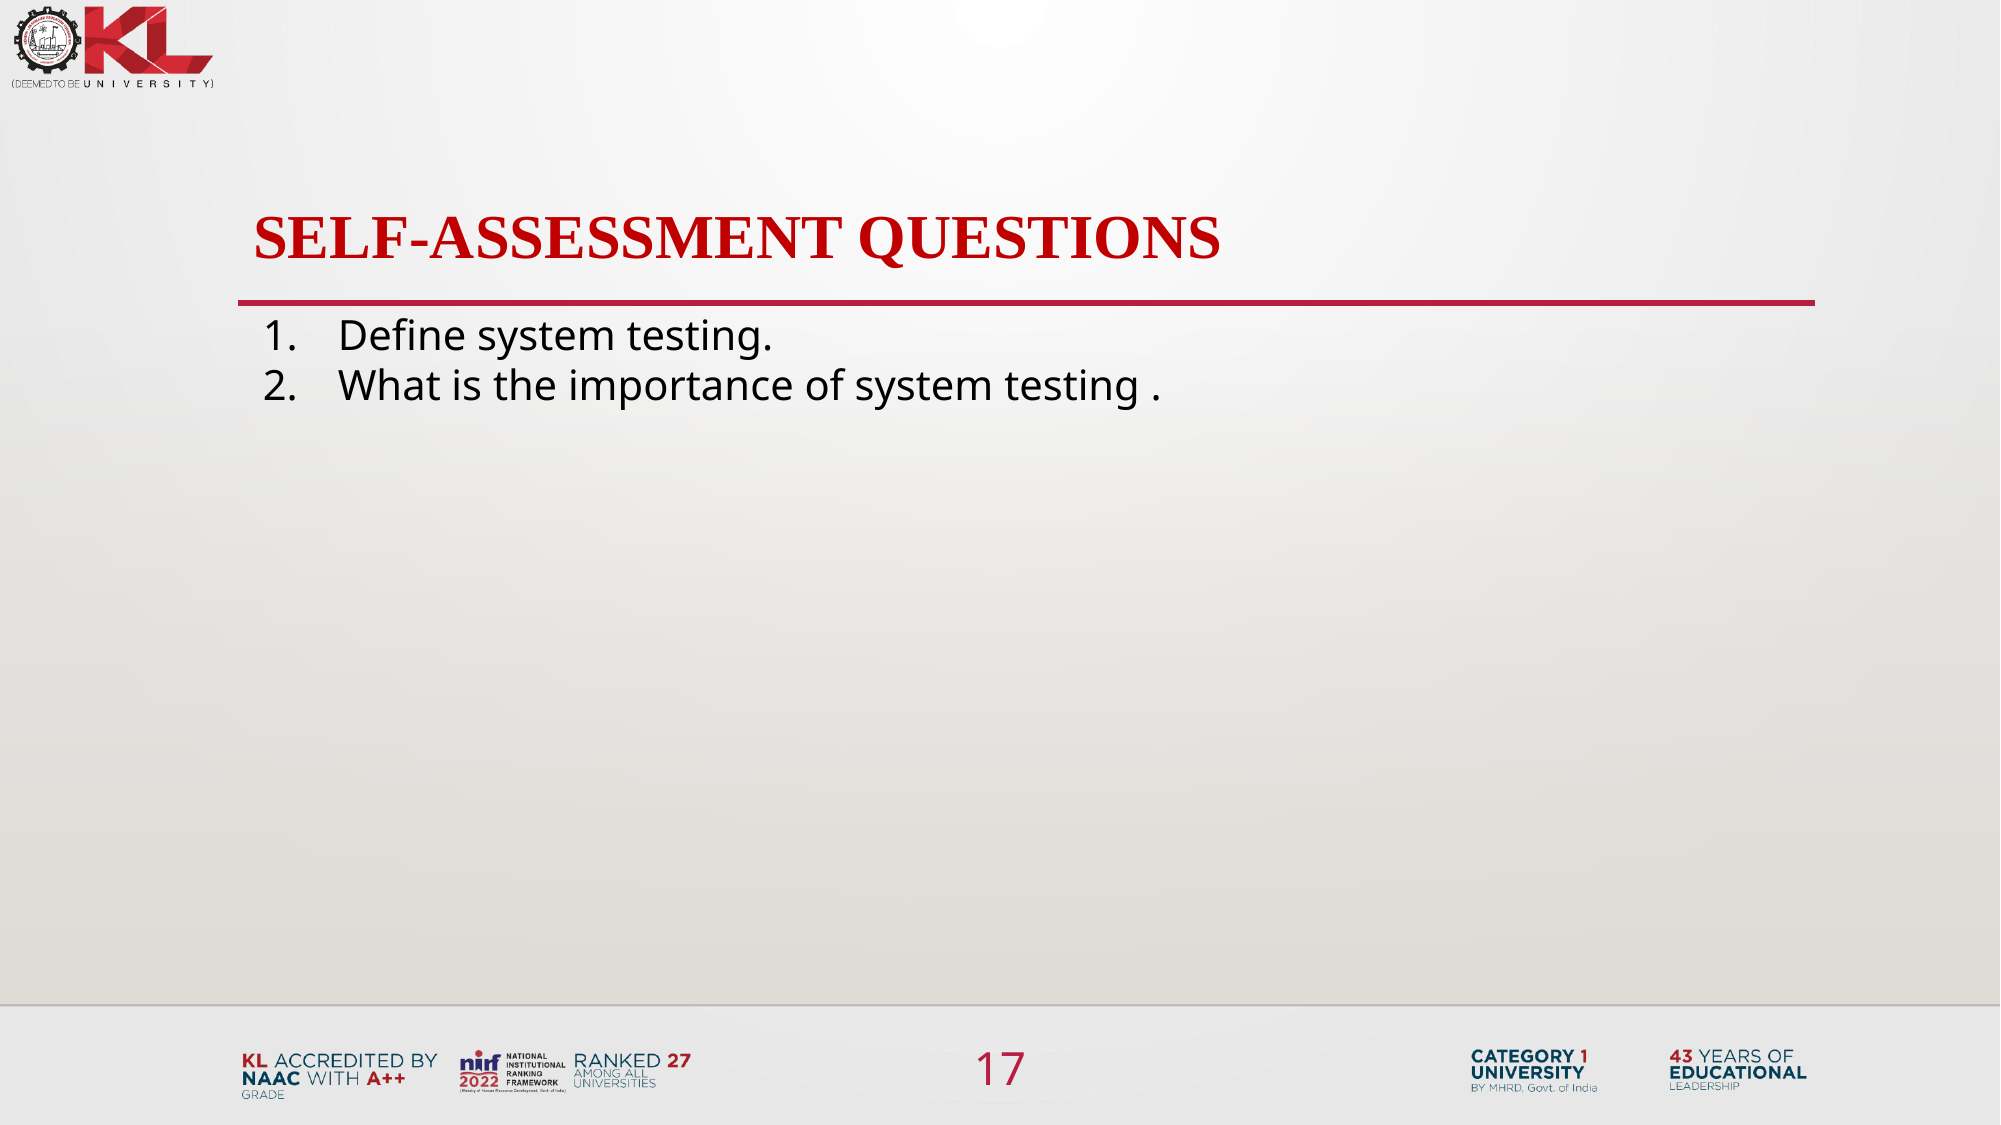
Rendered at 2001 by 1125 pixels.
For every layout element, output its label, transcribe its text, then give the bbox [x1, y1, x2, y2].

slide_number 17 [933, 1031, 1067, 1115]
picture [12, 5, 213, 88]
text_box Define system testing. What is the importance of system testing . [248, 301, 1814, 471]
picture [1447, 1045, 1814, 1101]
picture [238, 1045, 716, 1103]
title SELF-ASSESSMENT QUESTIONS [238, 197, 1814, 291]
